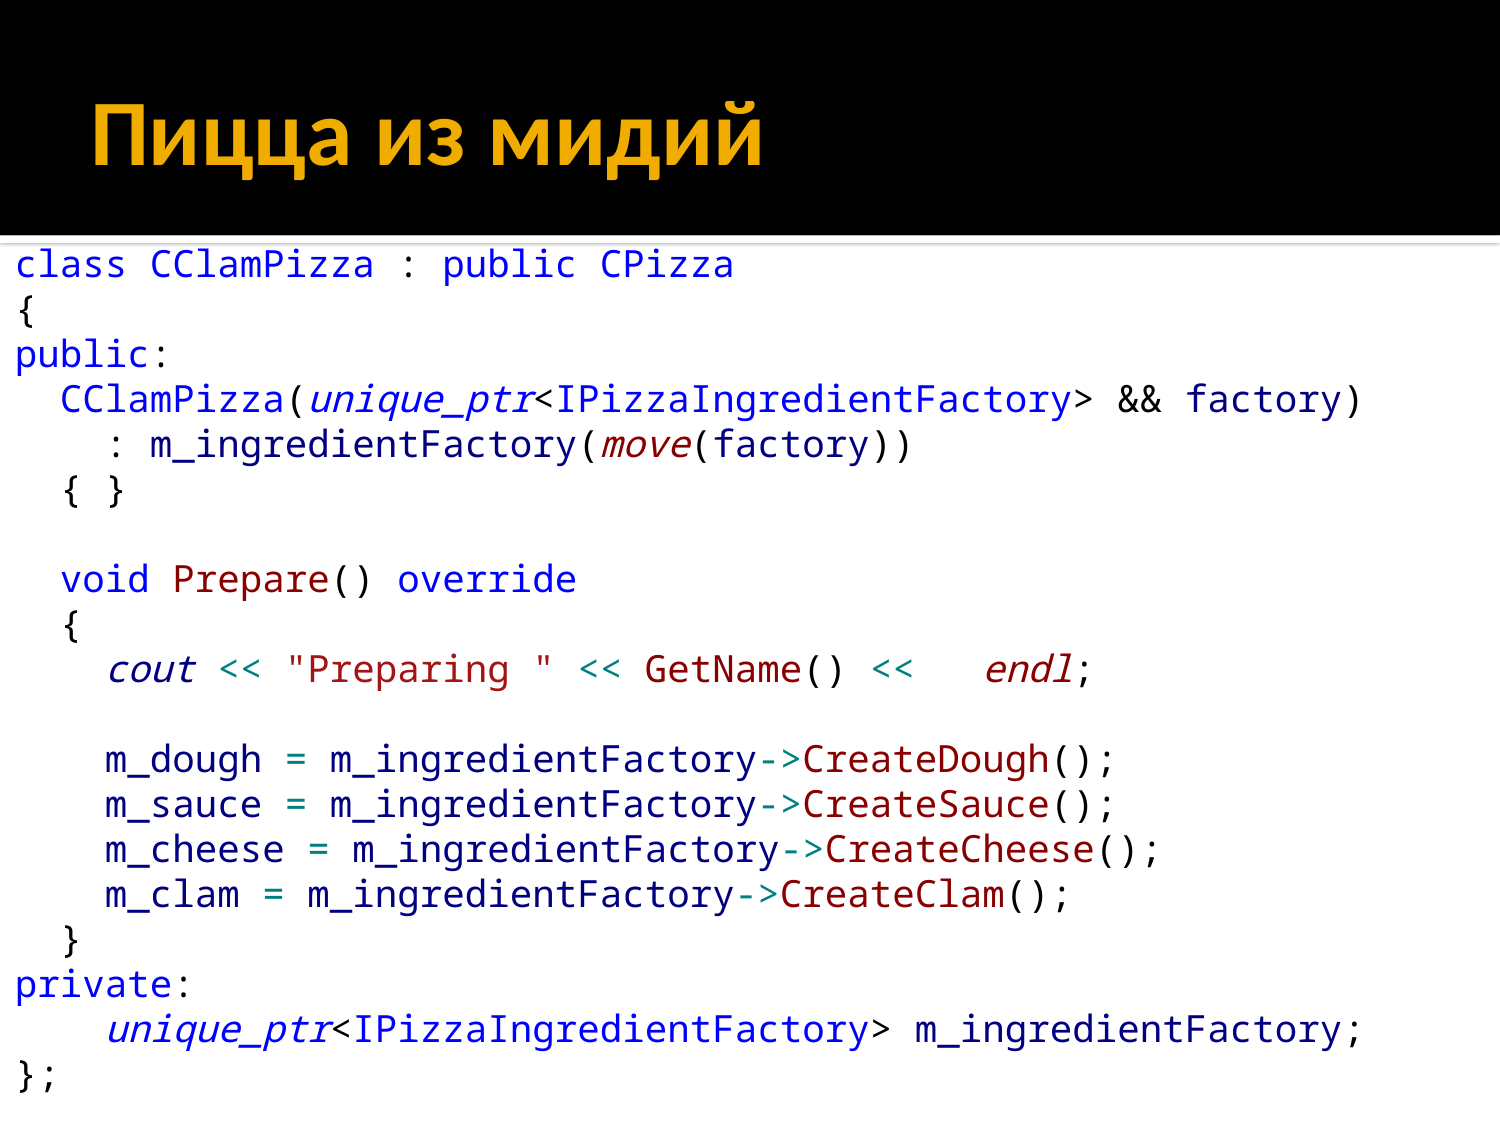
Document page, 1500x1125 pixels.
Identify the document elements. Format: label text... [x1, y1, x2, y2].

title Пицца из мидий [75, 24, 1425, 231]
text_box class CClamPizza : public CPizza { public: CClamPizza(unique_ptr<IPizzaIngredientFactory> && factory) : m_ingredientFactory(move(factory)) { } void Prepare() override { cout << "Preparing " << GetName() << endl; m_dough = m_ingredientFactory->CreateDough(); m_sauce = m_ingredientFactory->CreateSauce(); m_cheese = m_ingredientFactory->CreateCheese(); m_clam = m_ingredientFactory->CreateClam(); } private: unique_ptr<IPizzaIngredientFactory> m_ingredientFactory; }; [0, 232, 1500, 1103]
